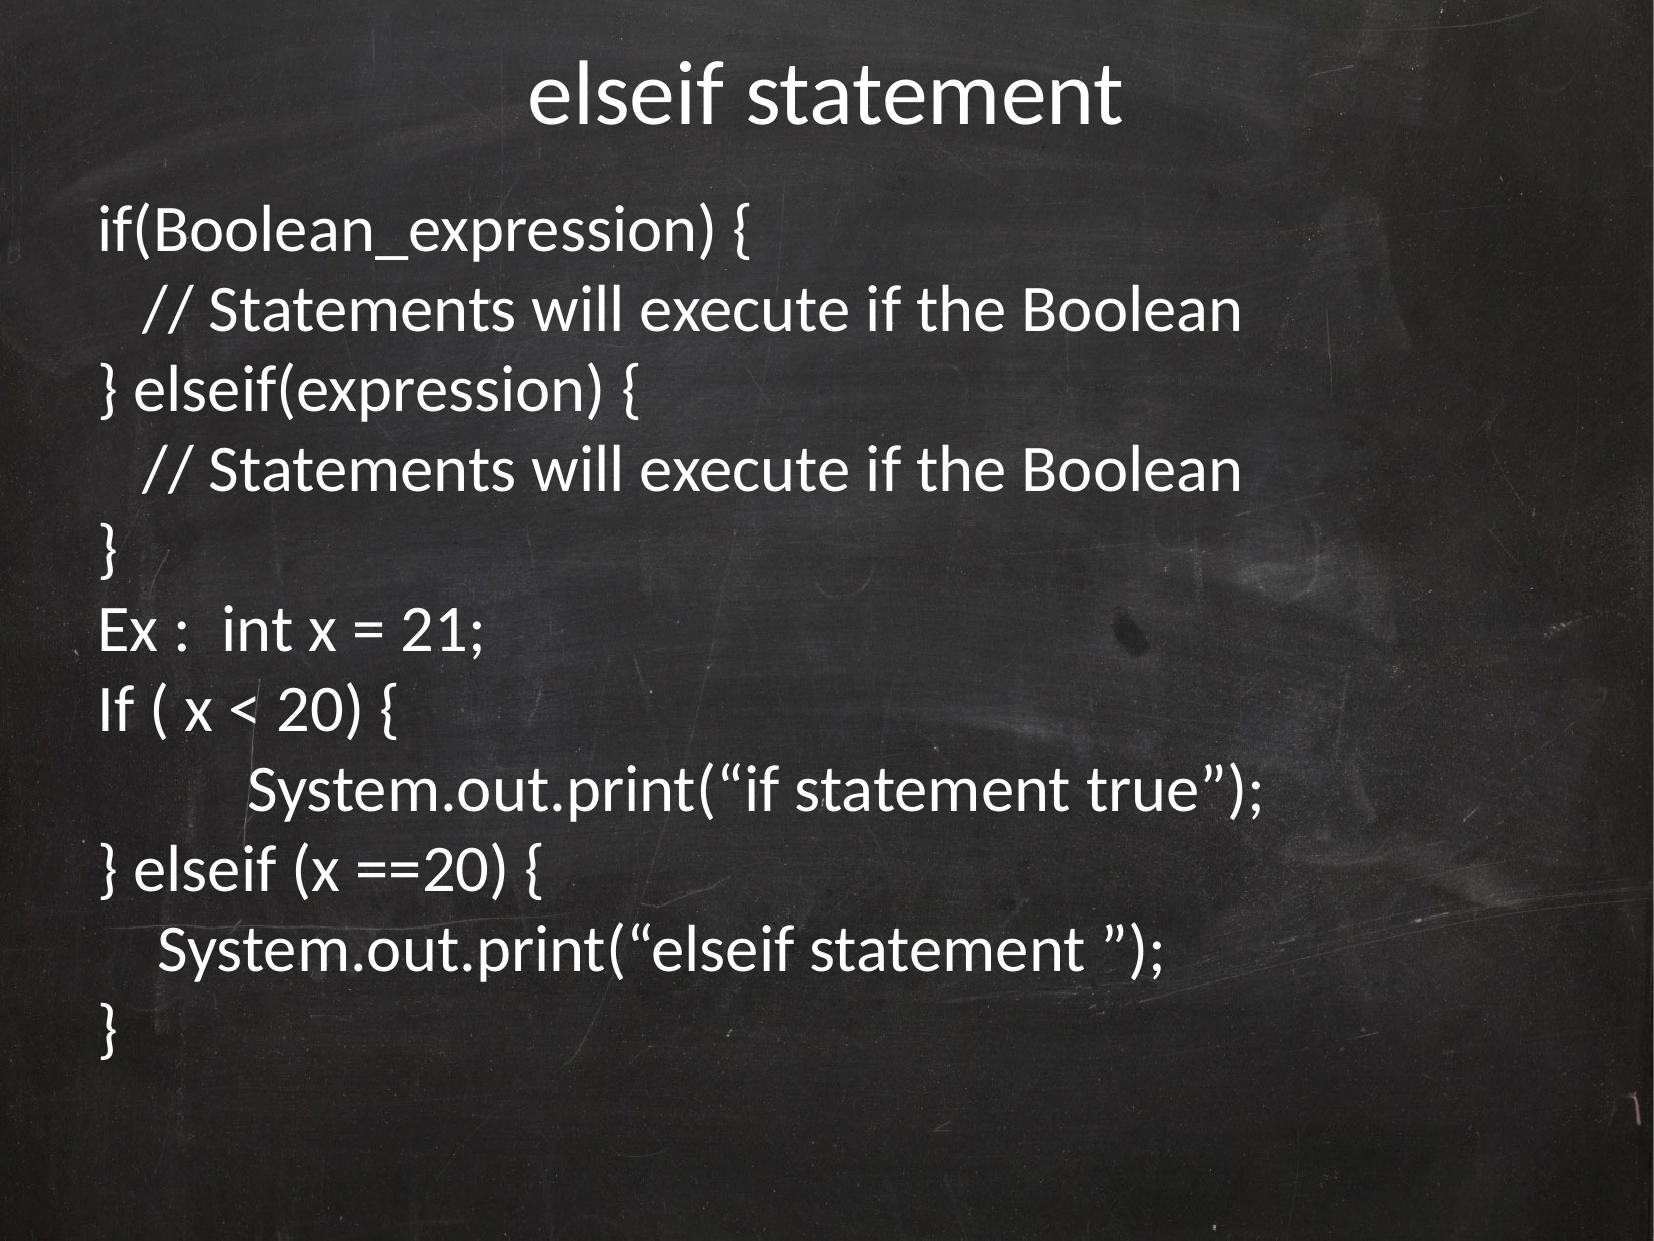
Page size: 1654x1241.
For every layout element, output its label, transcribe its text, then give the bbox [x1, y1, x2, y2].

picture [0, 0, 1654, 1241]
text_box if(Boolean_expression) { // Statements will execute if the Boolean } elseif(expression) { // Statements will execute if the Boolean } Ex : int x = 21; If ( x < 20) { System.out.print(“if statement true”); } elseif (x ==20) { System.out.print(“elseif statement ”); } [82, 177, 1571, 1108]
text_box elseif statement [82, 0, 1571, 177]
